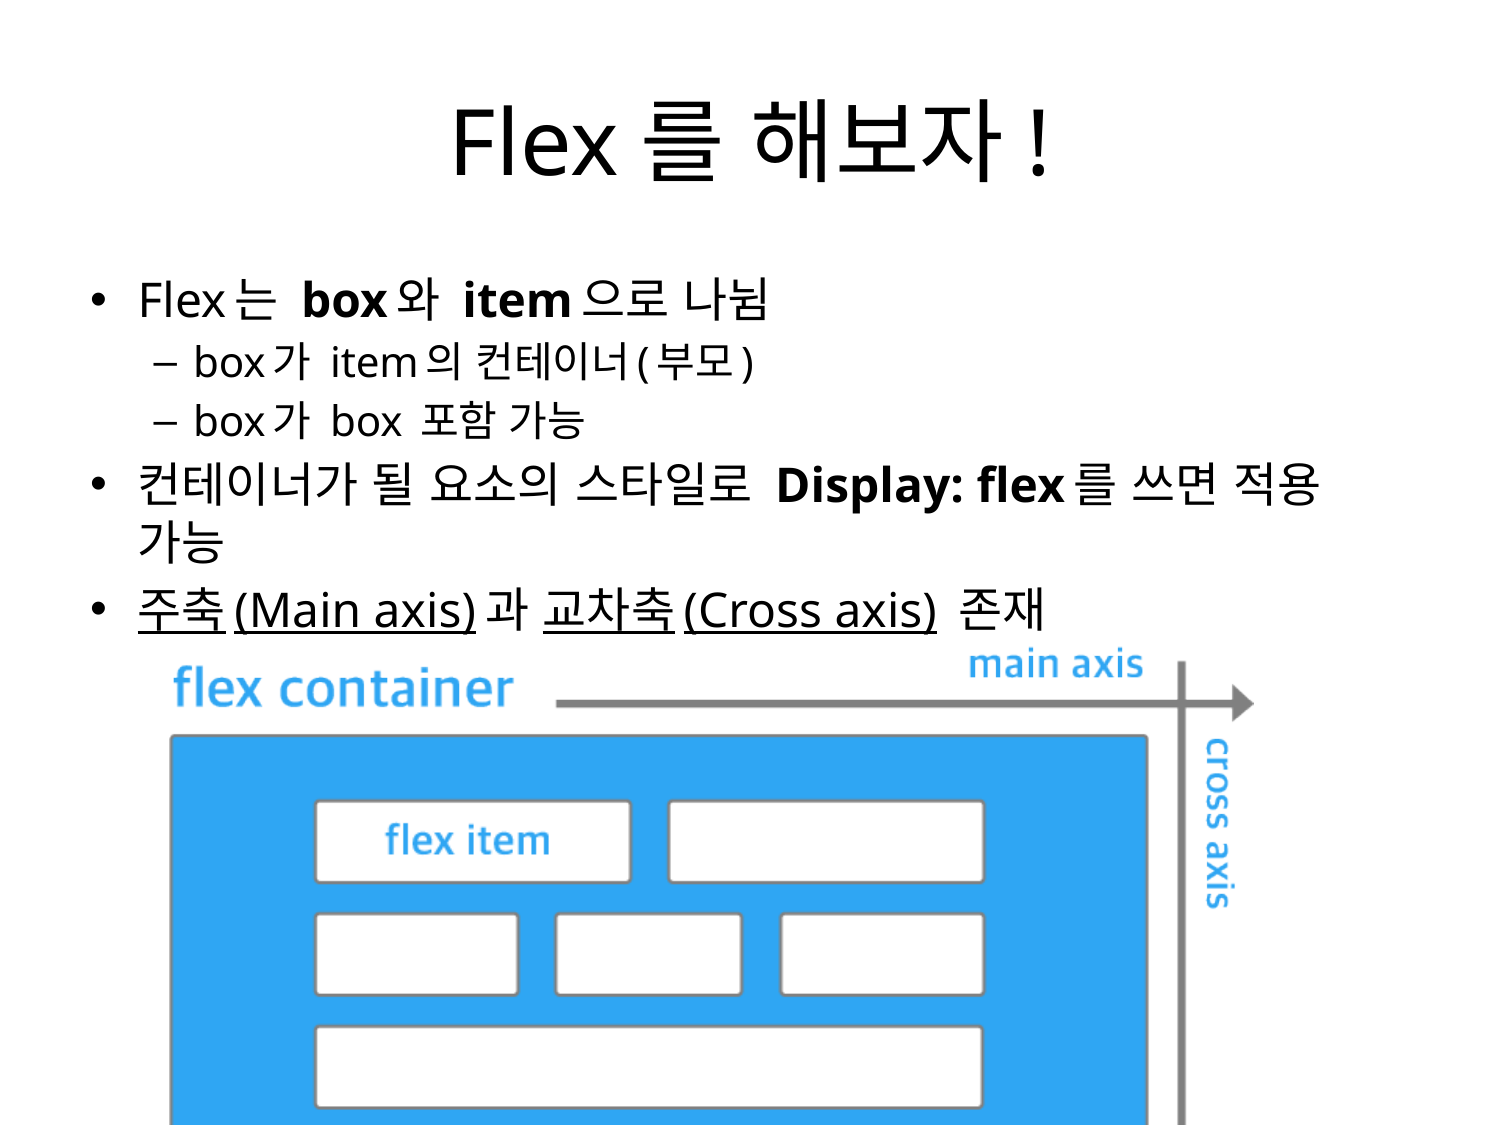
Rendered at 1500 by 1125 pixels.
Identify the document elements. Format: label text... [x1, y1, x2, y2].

picture [168, 644, 1254, 1125]
title Flex를 해보자! [75, 45, 1425, 233]
list Flex는 box와 item으로 나뉨 box가 item의 컨테이너(부모) box가 box 포함 가능 컨테이너가 될 요소의 스타일로 Display: flex를 쓰면 적용 가능 주축(Main axis)과 교차축(Cross axis) 존재 [75, 262, 1425, 646]
